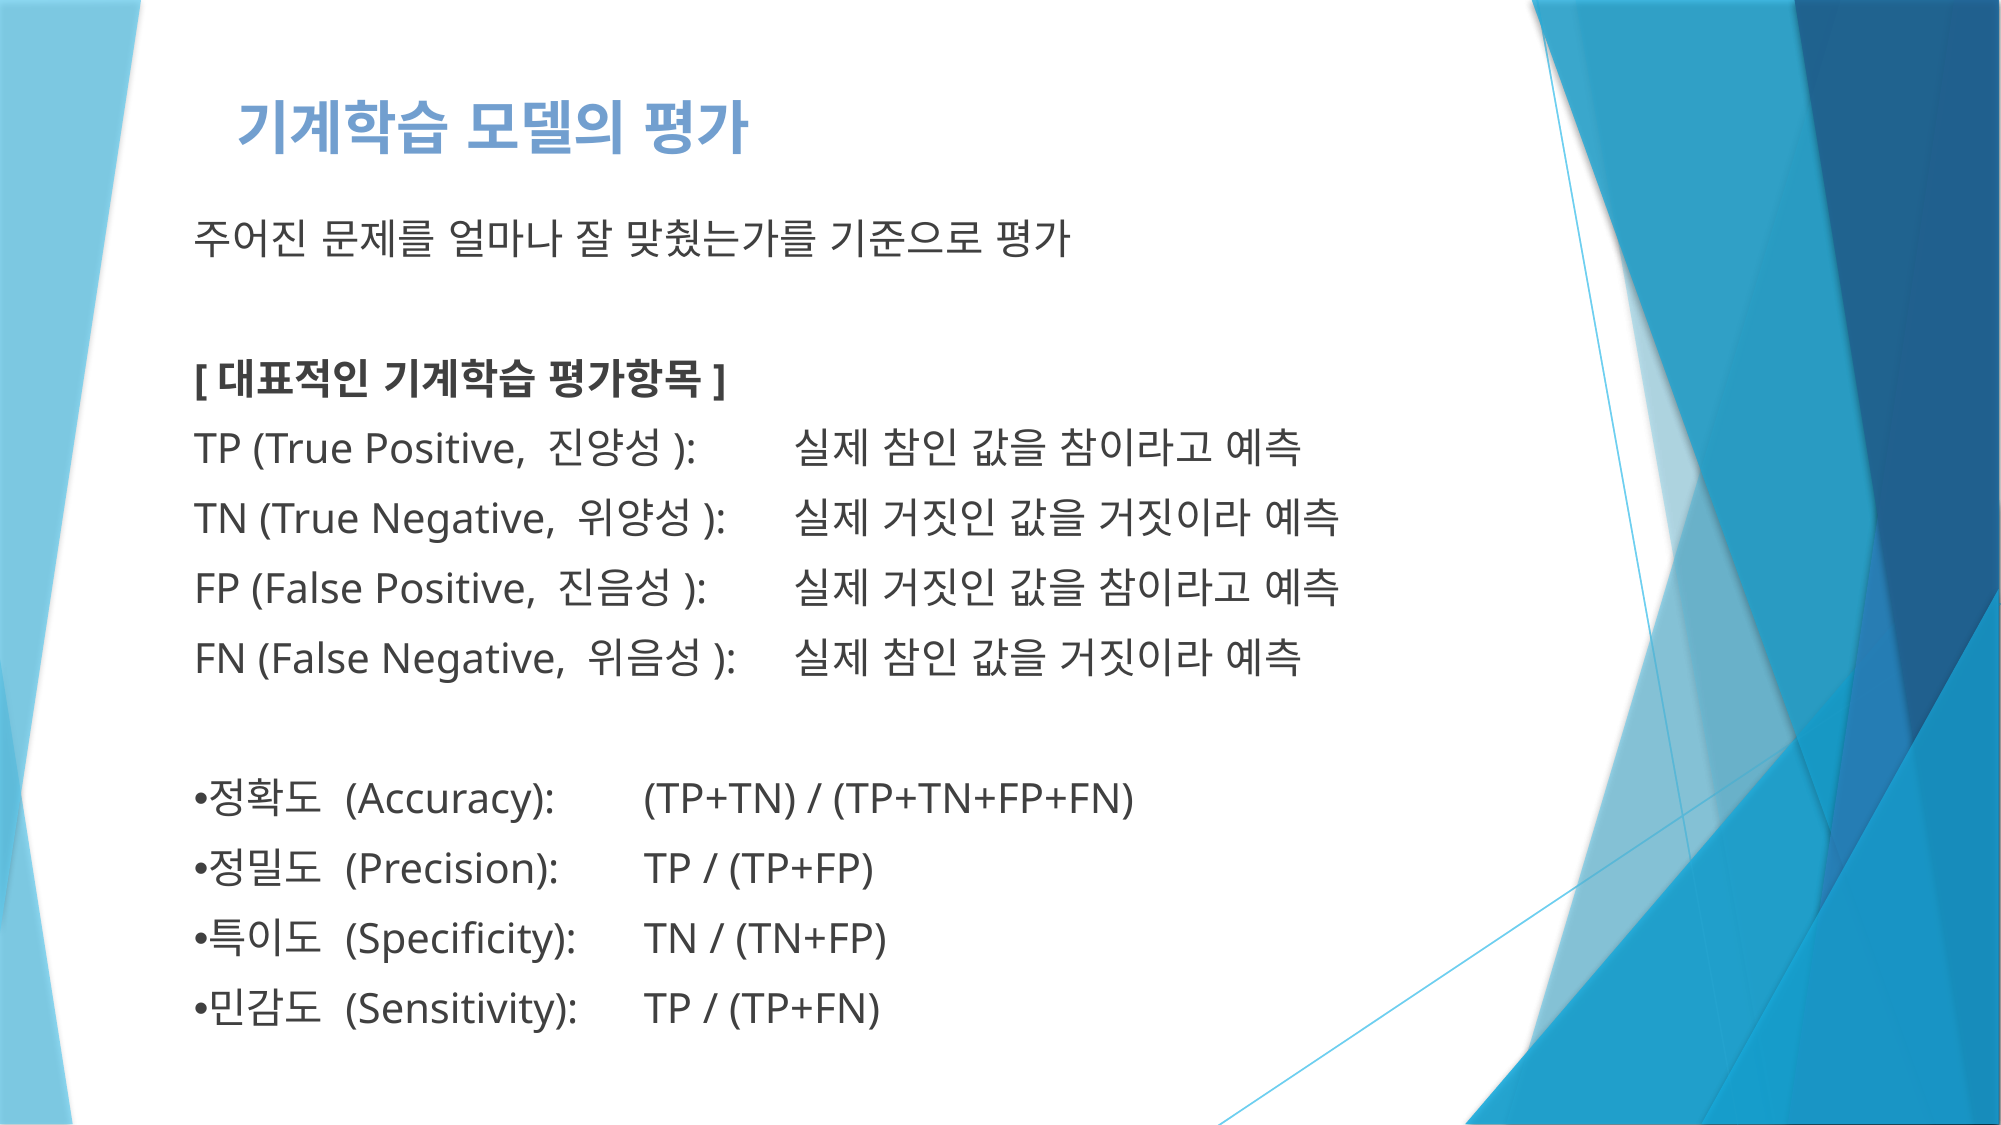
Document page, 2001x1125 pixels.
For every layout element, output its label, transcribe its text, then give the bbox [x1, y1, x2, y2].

list 주어진 문제를 얼마나 잘 맞췄는가를 기준으로 평가 [대표적인 기계학습 평가항목] TP (True Positive, 진양성): 실제 참인 값을 참이라고 예측 TN (True Negative, 위양성): 실제 거짓인 값을 거짓이라 예측 FP (False Positive, 진음성): 실제 거짓인 값을 참이라고 예측 FN (False Negative, 위음성): 실제 참인 값을 거짓이라 예측 정확도 (Accuracy): (TP+TN) / (TP+TN+FP+FN) 정밀도 (Precision): TP / (TP+FP) 특이도 (Specificity): TN / (TN+FP) 민감도 (Sensitivity): TP / (TP+FN) [193, 218, 1517, 953]
title 기계학습 모델의 평가 [236, 54, 1451, 207]
